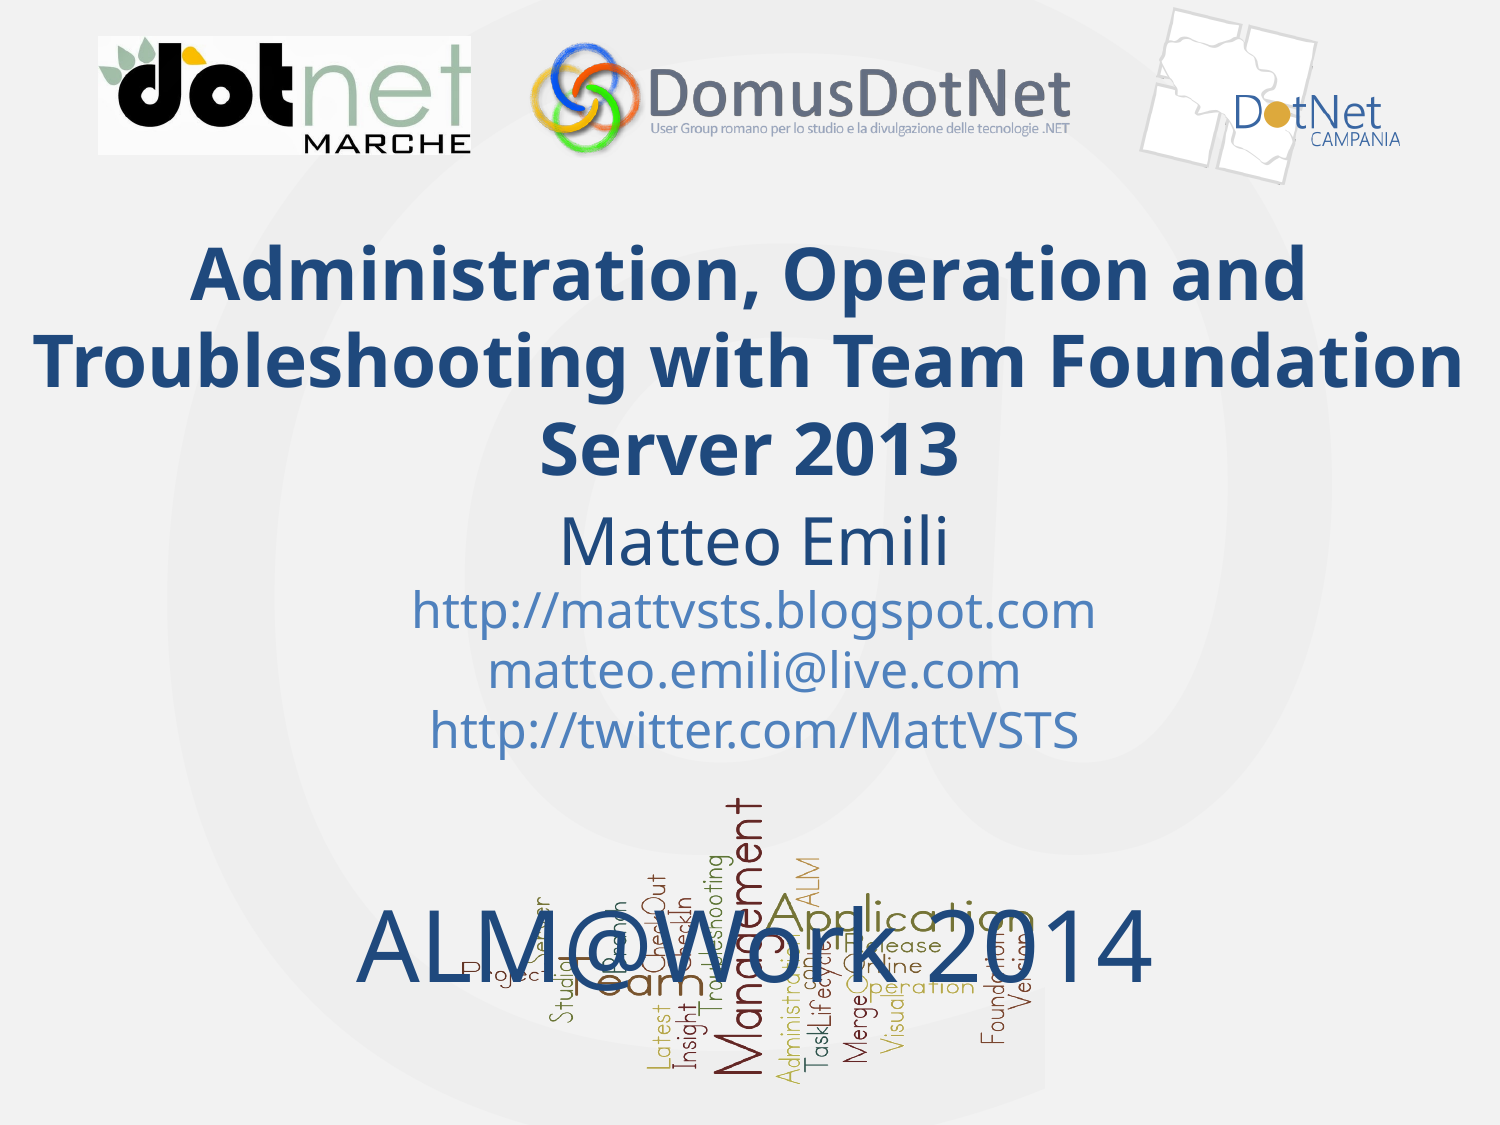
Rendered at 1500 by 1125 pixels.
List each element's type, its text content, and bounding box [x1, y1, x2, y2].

picture [1139, 7, 1400, 185]
picture [520, 32, 1089, 163]
list Matteo Emili http://mattvsts.blogspot.com matteo.emili@live.com http://twitter.com/MattVSTS [5, 491, 1500, 858]
title Administration, Operation and Troubleshooting with Team Foundation Server 2013 [0, 219, 1500, 353]
picture [98, 36, 471, 155]
picture [431, 858, 1064, 1098]
